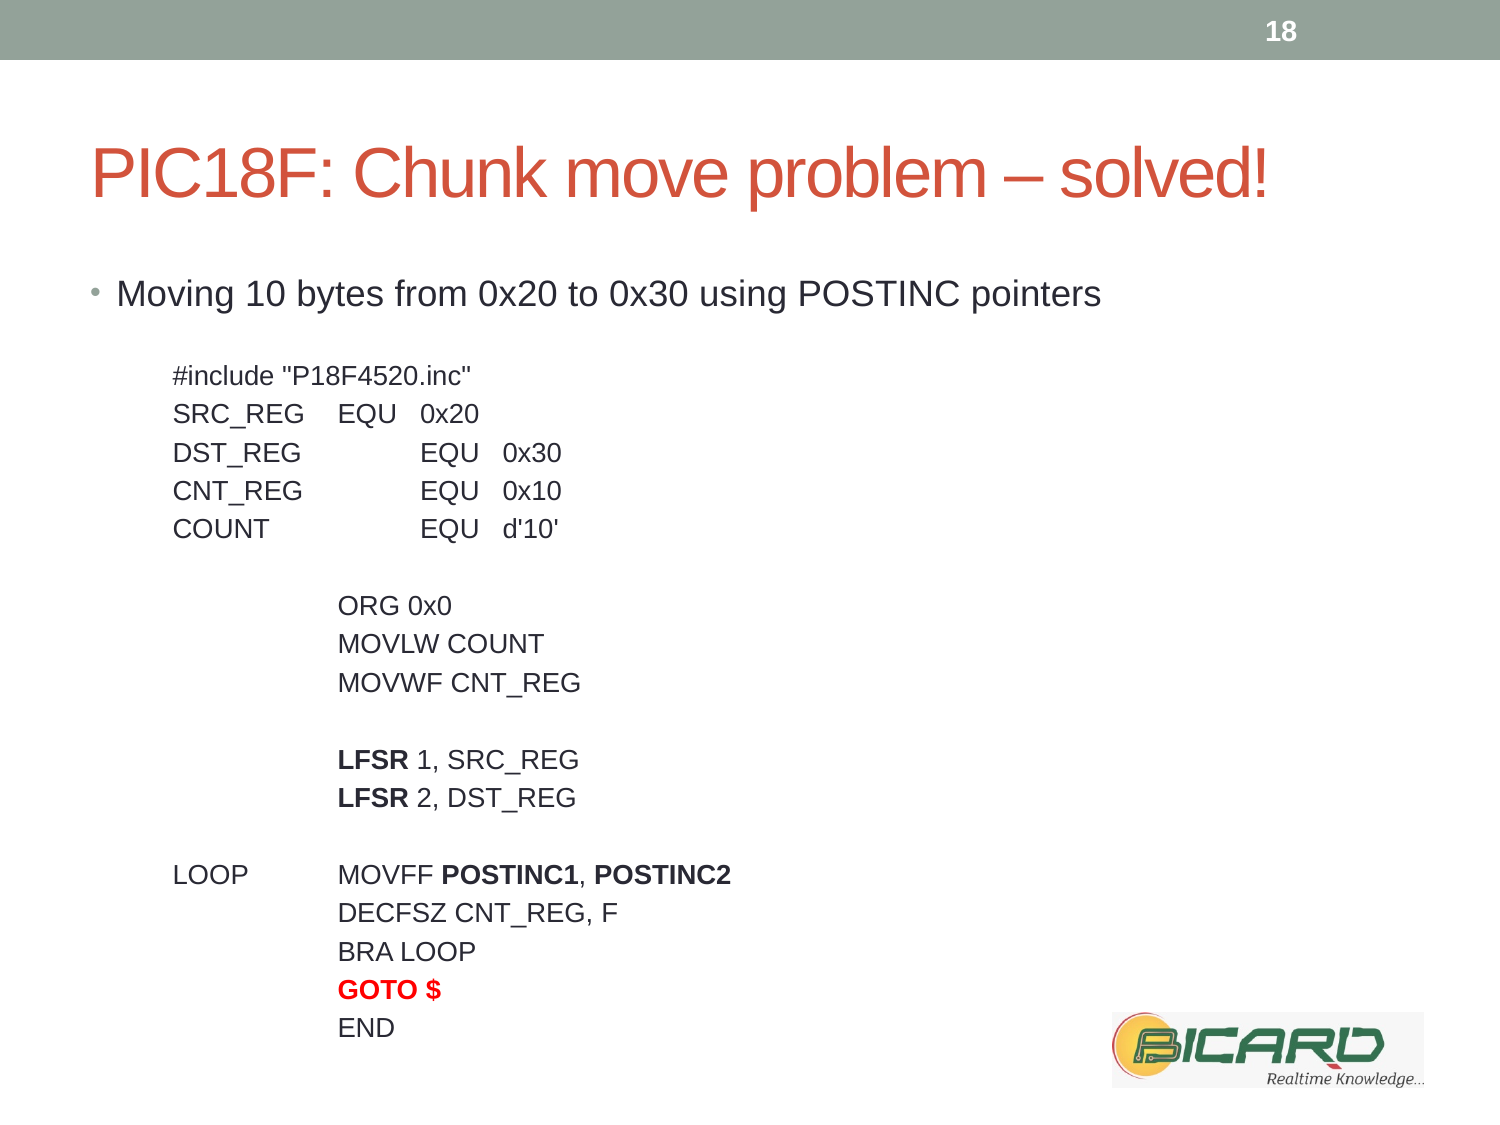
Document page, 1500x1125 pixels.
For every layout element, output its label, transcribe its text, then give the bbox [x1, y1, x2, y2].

title PIC18F: Chunk move problem – solved! [75, 87, 1425, 250]
picture [1112, 1063, 1424, 1088]
list Moving 10 bytes from 0x20 to 0x30 using POSTINC pointers #include "P18F4520.inc" SRC_REG EQU 0x20 DST_REG EQU 0x30 CNT_REG EQU 0x10 COUNT EQU d'10' ORG 0x0 MOVLW COUNT MOVWF CNT_REG LFSR 1, SRC_REG LFSR 2, DST_REG LOOP MOVFF POSTINC1, POSTINC2 DECFSZ CNT_REG, F BRA LOOP GOTO $ END [75, 262, 1425, 1063]
slide_number 18 [1250, 3, 1425, 57]
